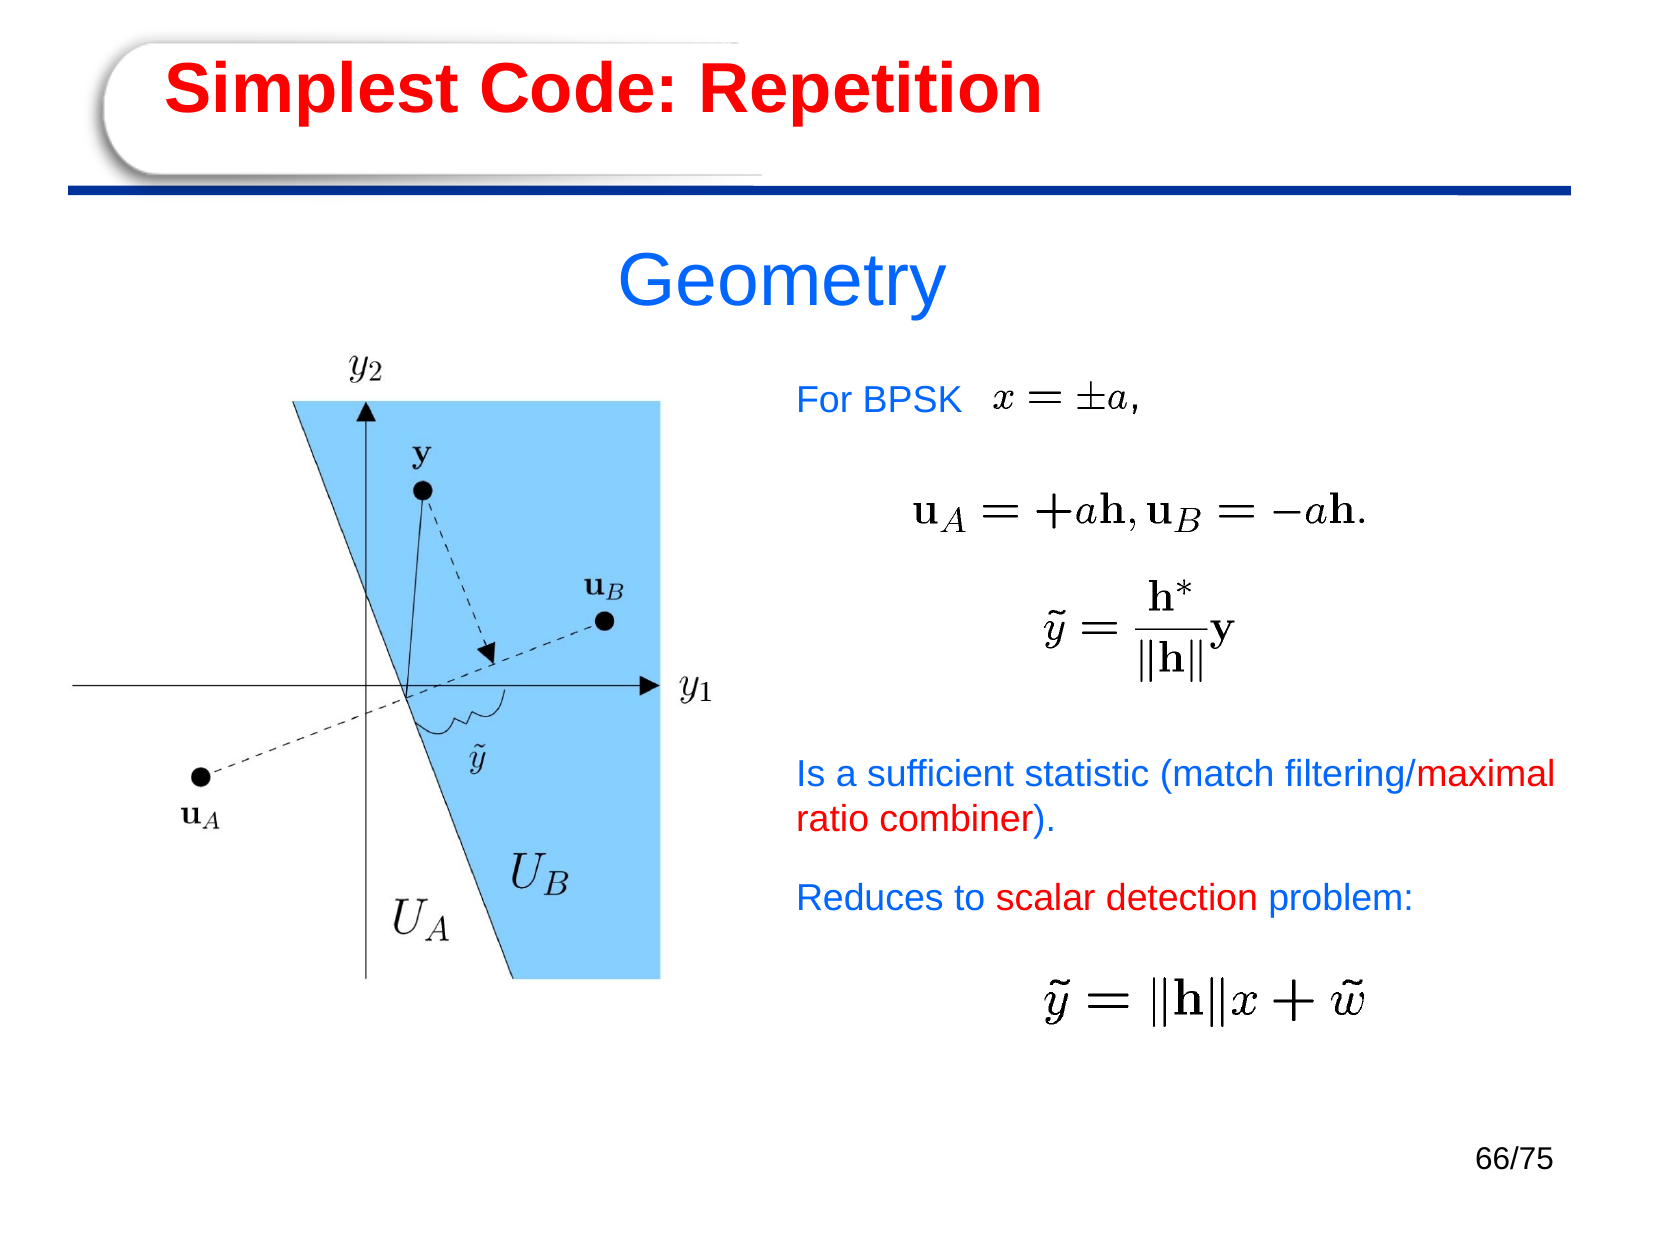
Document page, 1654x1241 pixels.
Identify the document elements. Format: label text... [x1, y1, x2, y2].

text_box Is a sufficient statistic (match filtering/maximal ratio combiner). [781, 741, 1607, 847]
picture [911, 491, 1364, 683]
picture [84, 19, 1067, 204]
slide_number 66/75 [1185, 1129, 1572, 1216]
picture [993, 379, 1139, 415]
title Simplest Code: Repetition [147, 49, 1572, 160]
picture [68, 341, 745, 983]
text_box For BPSK [781, 367, 1094, 427]
picture [1043, 977, 1364, 1029]
text_box Reduces to scalar detection problem: [781, 865, 1457, 926]
text_box Geometry [107, 218, 1458, 332]
